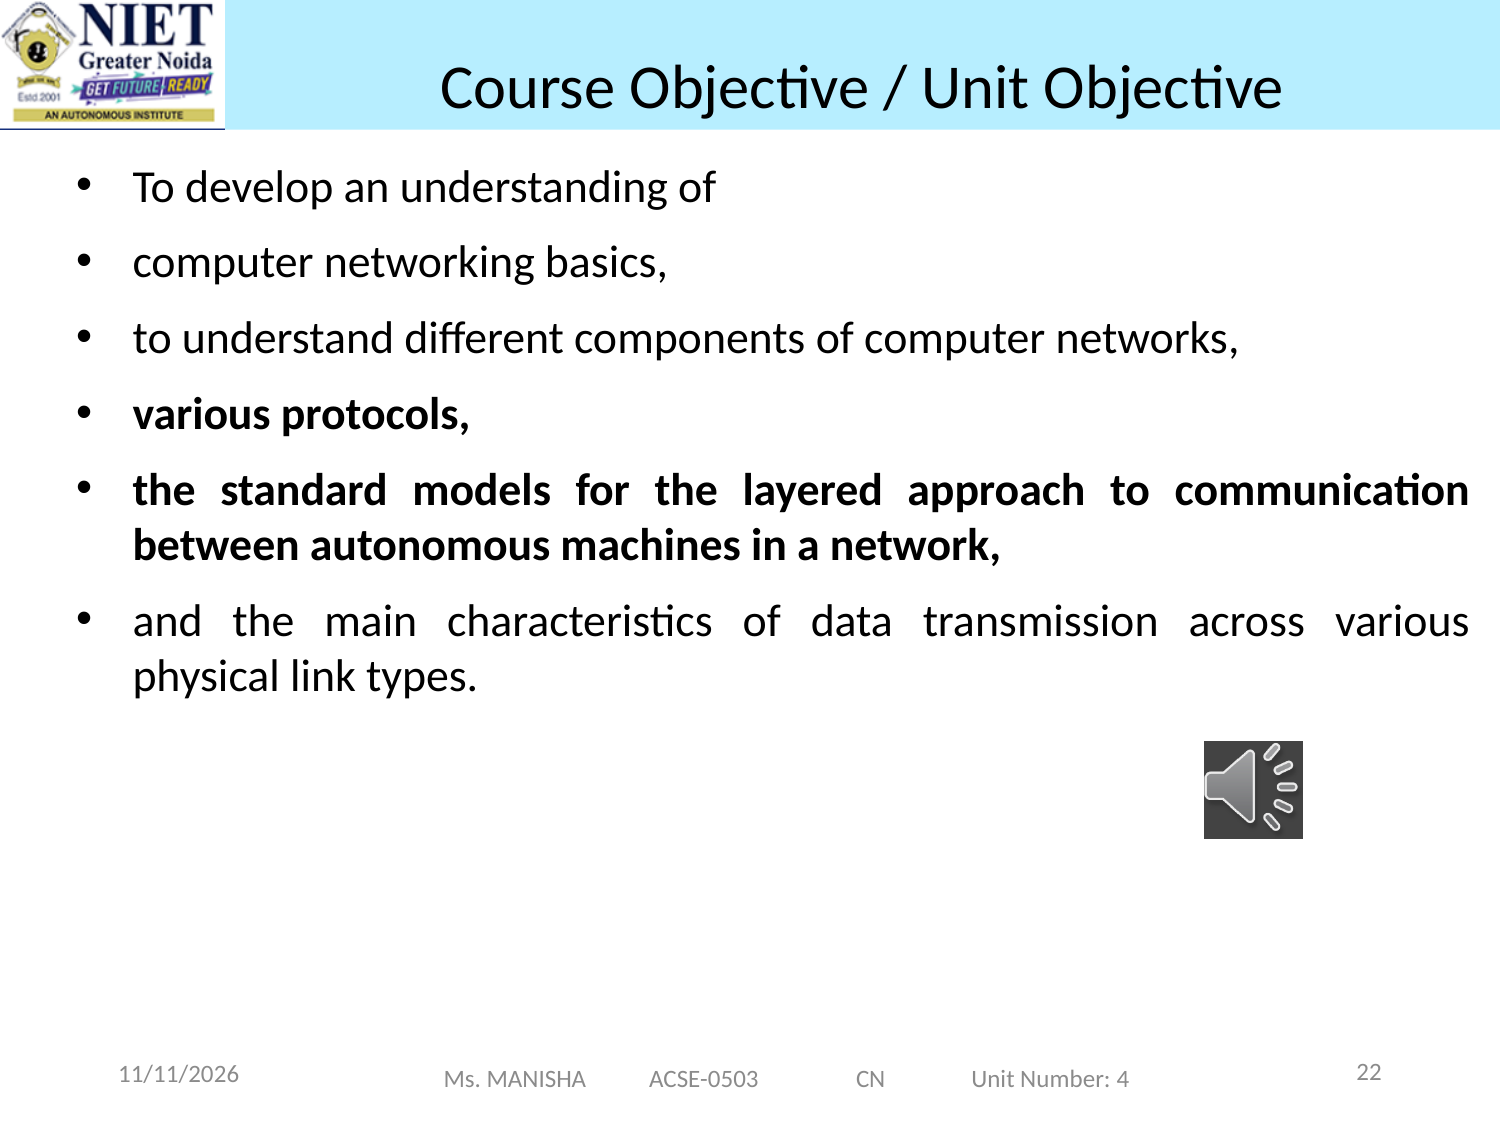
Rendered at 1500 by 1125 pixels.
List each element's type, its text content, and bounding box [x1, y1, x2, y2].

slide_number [103, 1042, 273, 1103]
list To develop an understanding of computer networking basics, to understand different components of computer networks, various protocols, the standard models for the layered approach to communication between autonomous machines in a network, and the main characteristics of data transmission across various physical link types. [61, 148, 1486, 944]
footer Ms. MANISHA ACSE-0503 CN Unit Number: 4 [375, 1047, 1200, 1108]
slide_number 22 [1303, 1040, 1397, 1101]
picture [1203, 739, 1304, 840]
title Course Objective / Unit Objective [225, 0, 1500, 130]
picture [0, 0, 225, 139]
